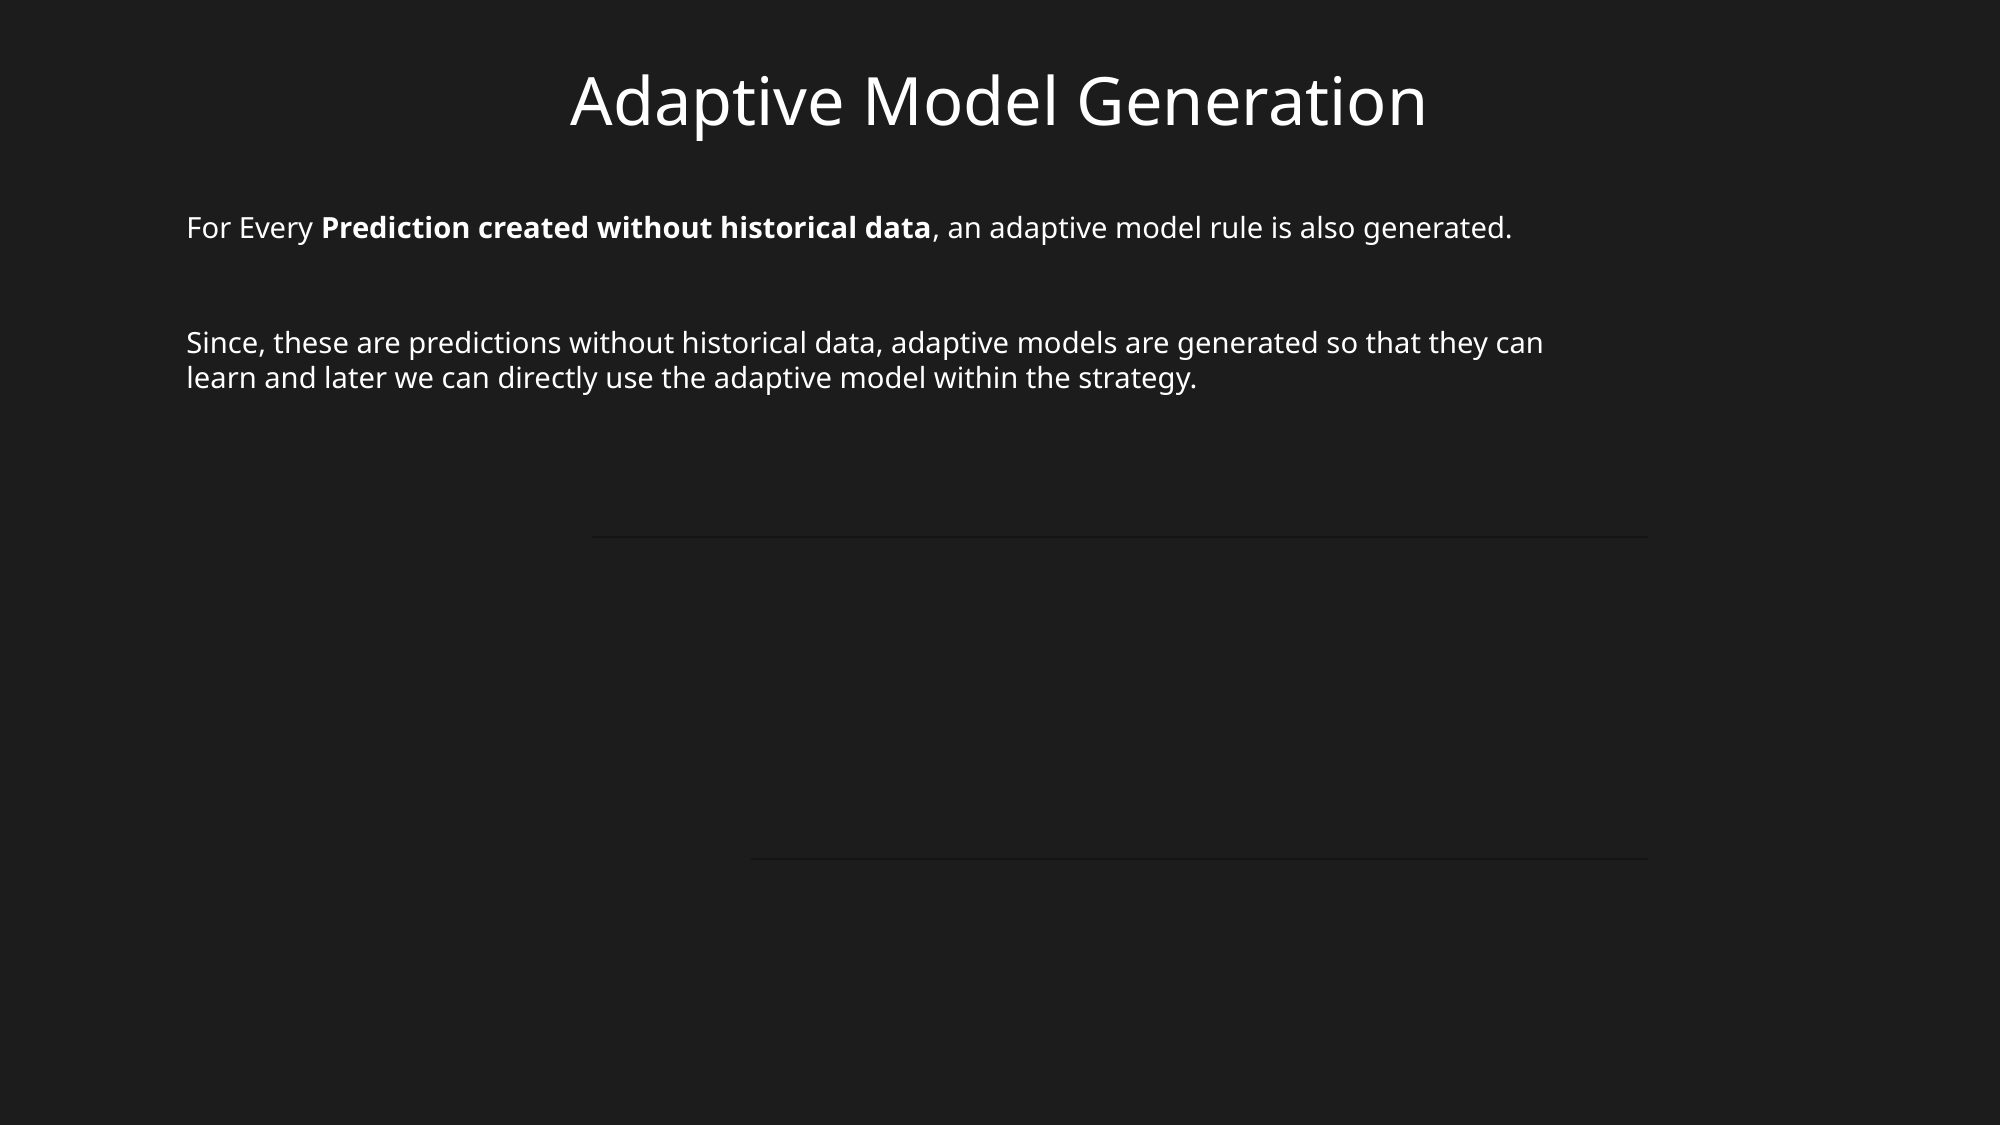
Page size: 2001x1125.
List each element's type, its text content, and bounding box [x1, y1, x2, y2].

title Adaptive Model Generation [137, 59, 1863, 166]
text_box For Every Prediction created without historical data, an adaptive model rule is also generated. Since, these are predictions without historical data, adaptive models are generated so that they can learn and later we can directly use the adaptive model within the strategy. [171, 201, 1597, 437]
